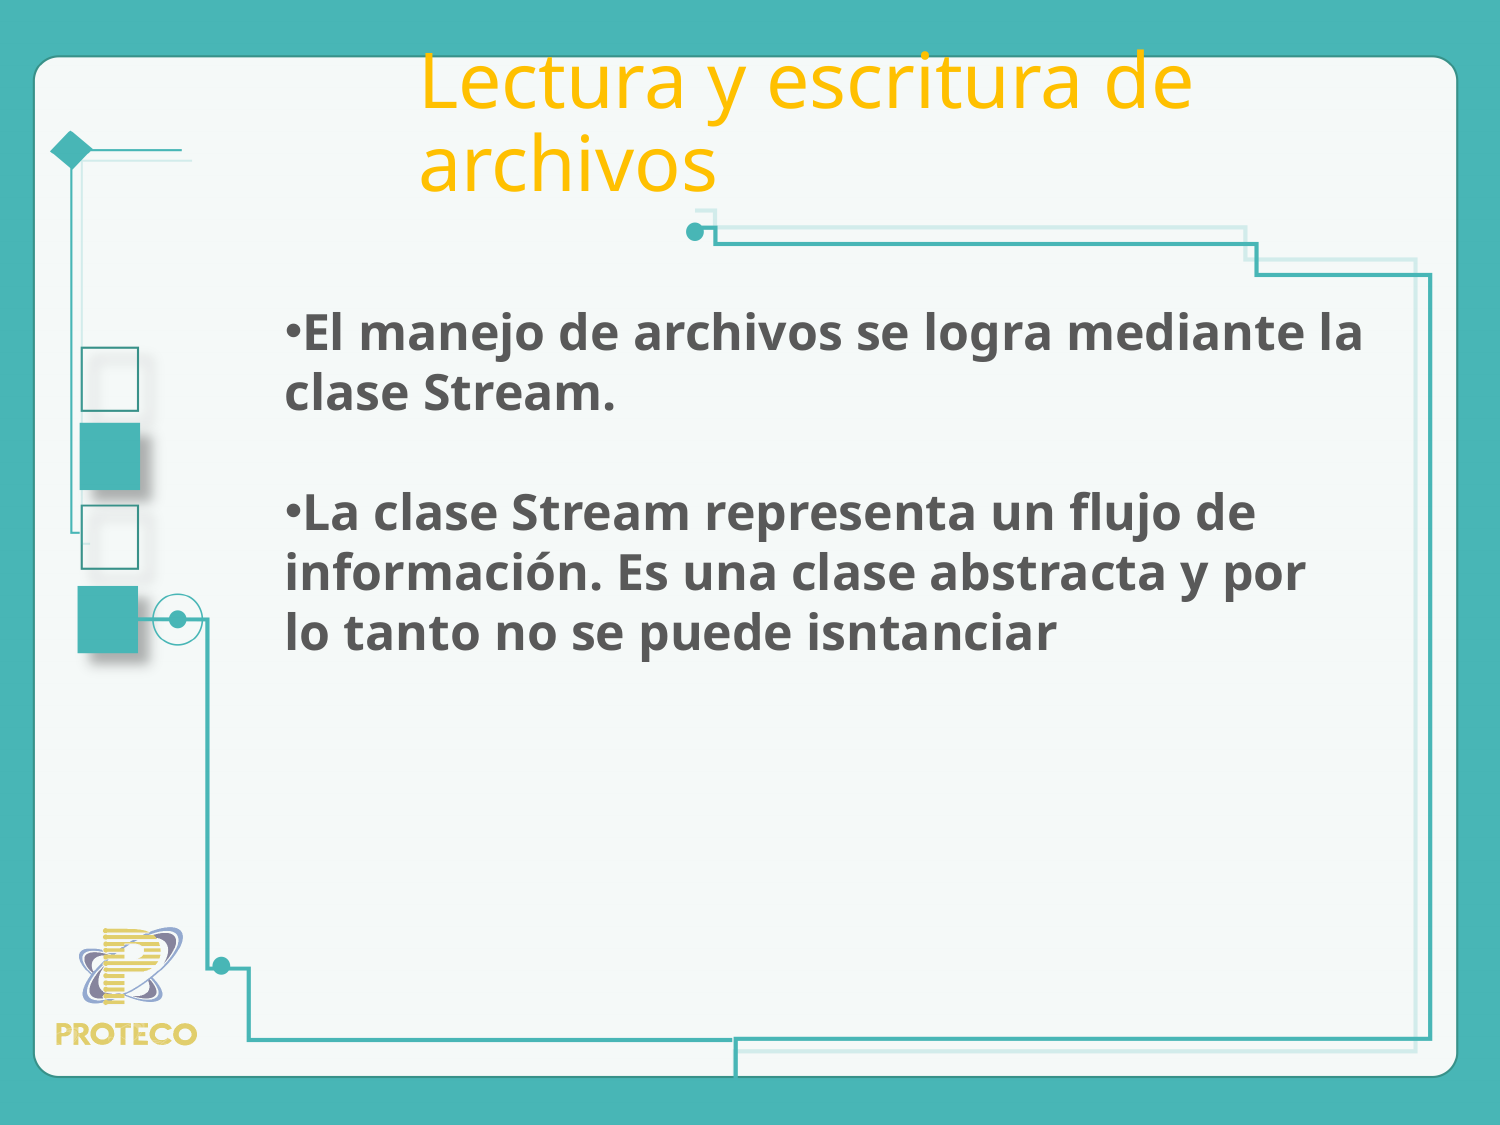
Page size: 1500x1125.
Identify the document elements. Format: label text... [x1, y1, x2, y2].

list El manejo de archivos se logra mediante la clase Stream. La clase Stream representa un flujo de información. Es una clase abstracta y por lo tanto no se puede isntanciar [270, 293, 1382, 1023]
title Lectura y escritura de archivos [403, 34, 1428, 187]
picture [0, 0, 1500, 1125]
